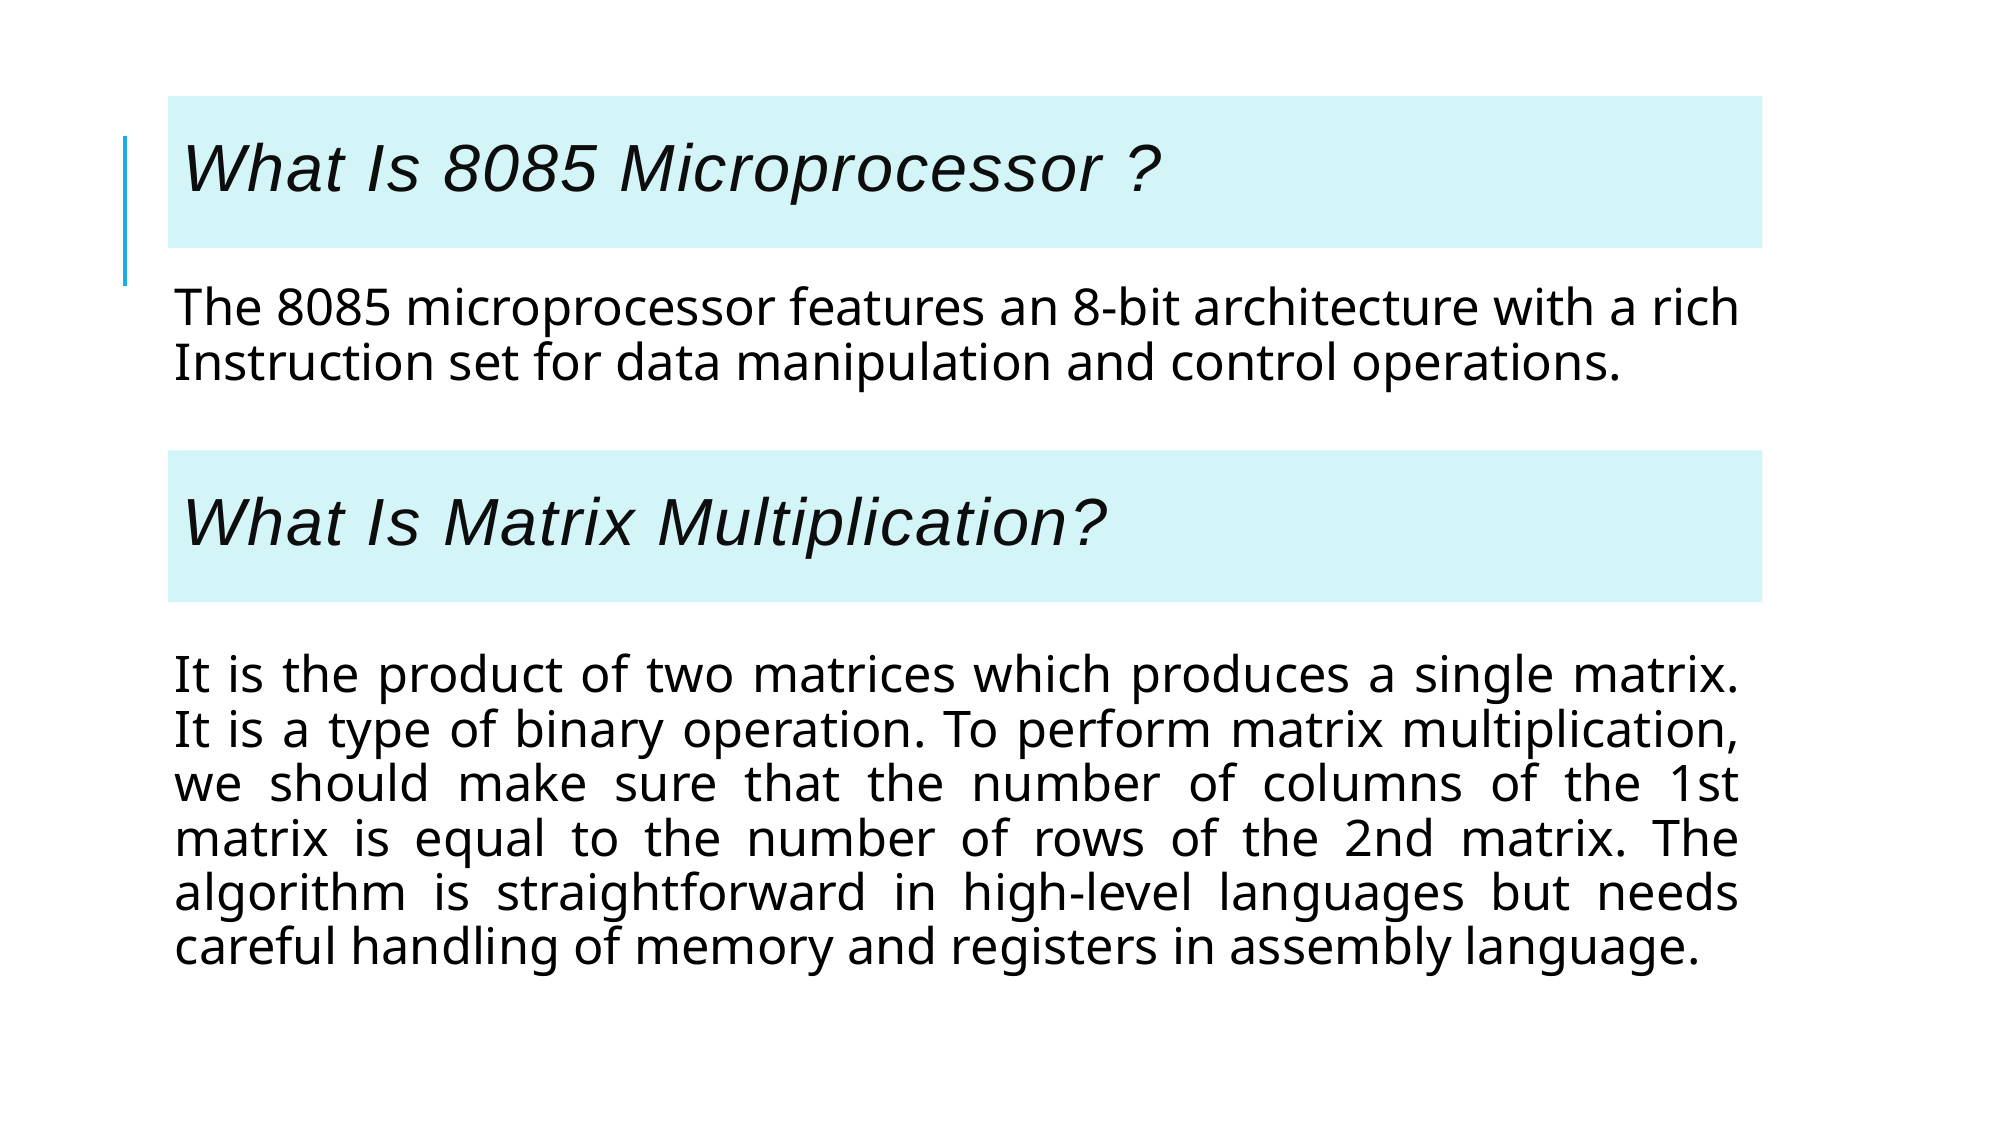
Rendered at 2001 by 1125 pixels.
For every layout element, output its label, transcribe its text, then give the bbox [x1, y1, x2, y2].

title What Is 8085 Microprocessor ? [168, 96, 1763, 248]
list The 8085 microprocessor features an 8-bit architecture with a rich Instruction set for data manipulation and control operations. [154, 273, 1750, 525]
text_box It is the product of two matrices which produces a single matrix. It is a type of binary operation. To perform matrix multiplication, we should make sure that the number of columns of the 1st matrix is equal to the number of rows of the 2nd matrix. The algorithm is straightforward in high-level languages but needs careful handling of memory and registers in assembly language. [154, 641, 1749, 1108]
text_box What Is Matrix Multiplication? [167, 450, 1763, 603]
